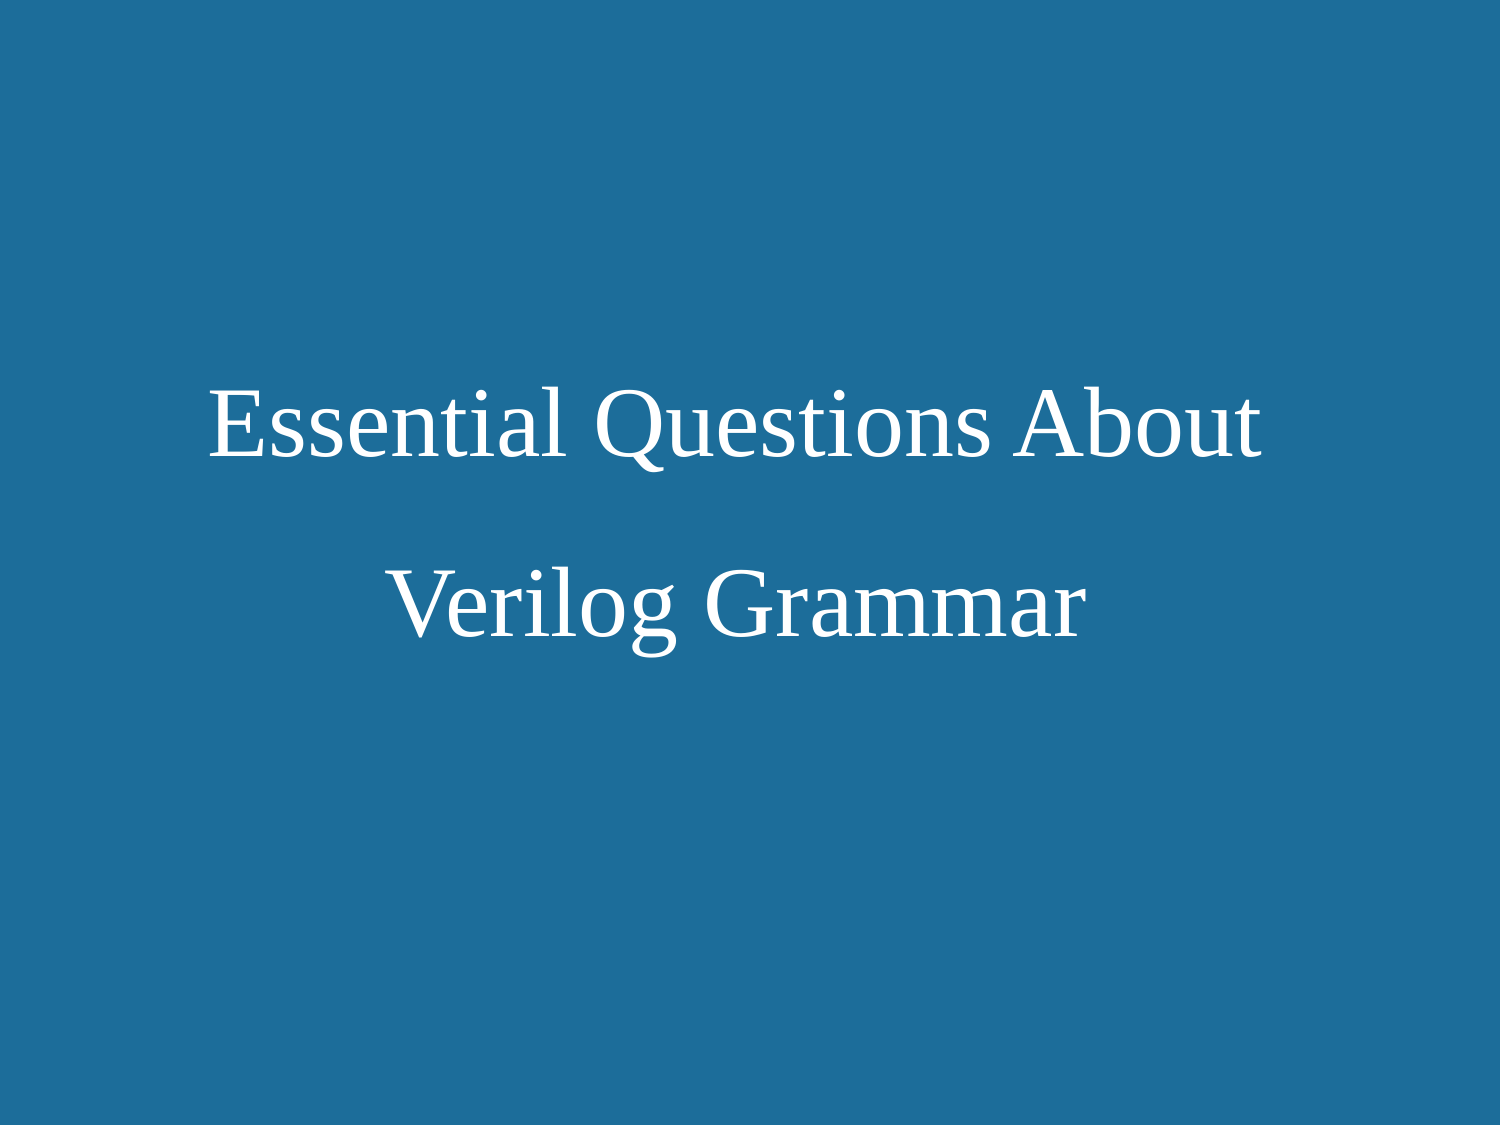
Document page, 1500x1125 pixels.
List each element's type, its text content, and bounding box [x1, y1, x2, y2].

text_box Essential Questions About Verilog Grammar [135, 397, 1336, 556]
